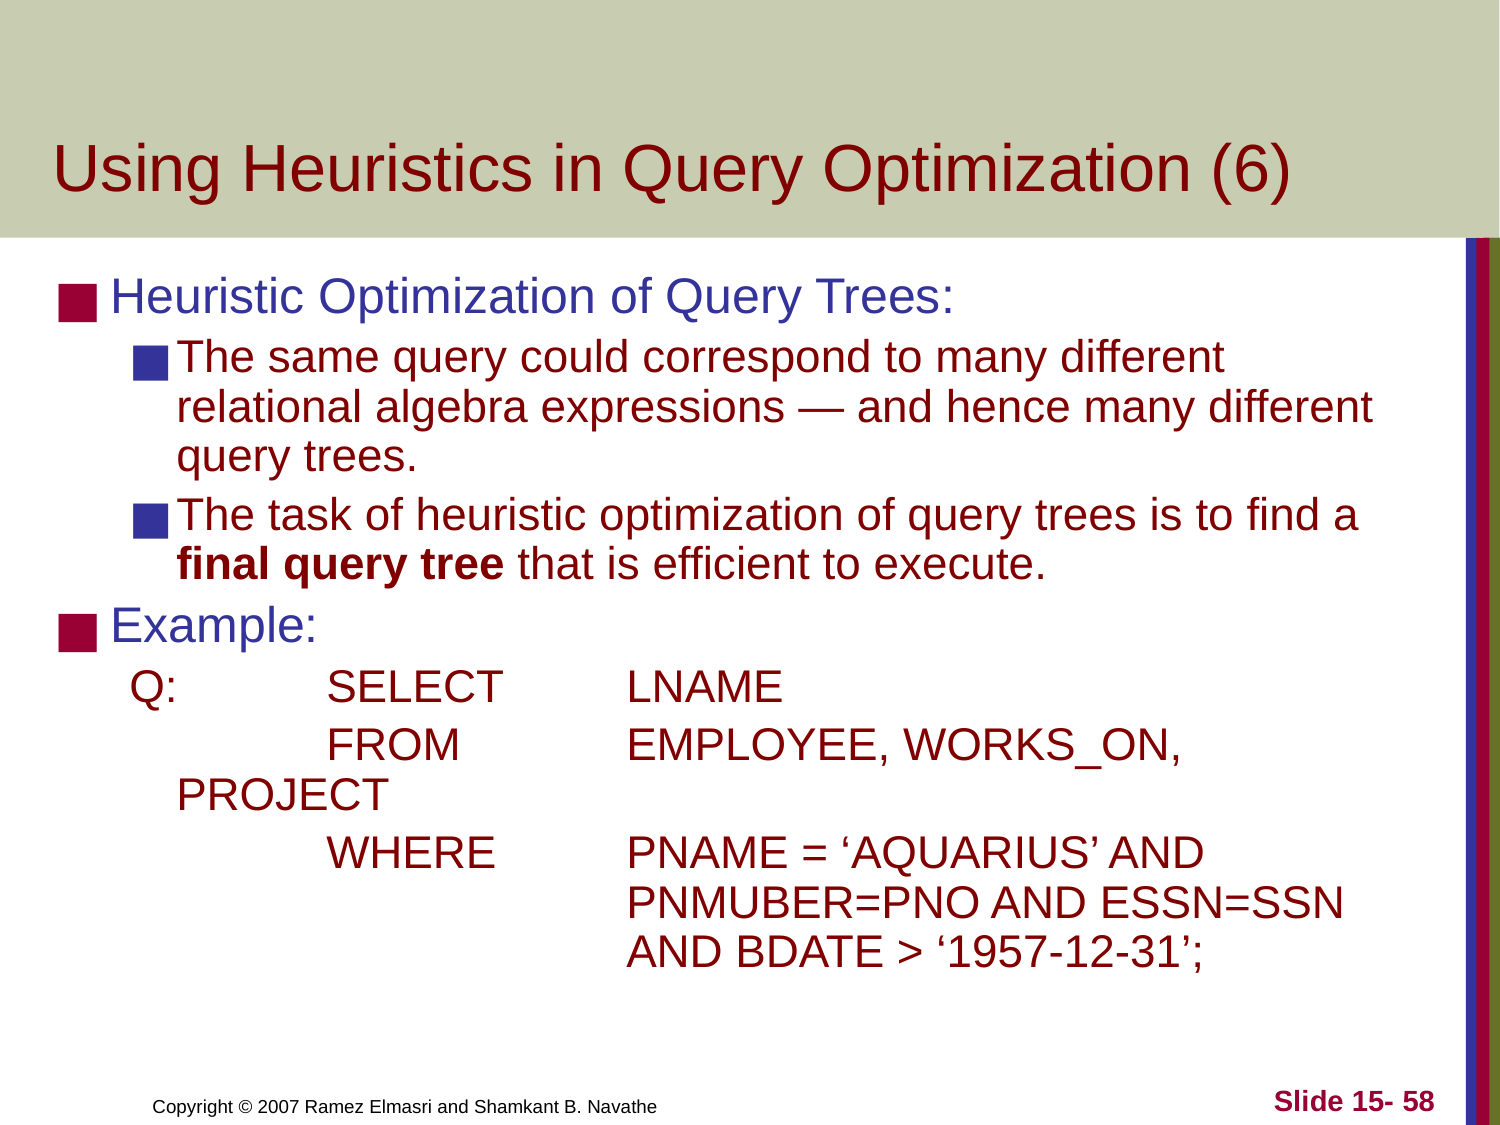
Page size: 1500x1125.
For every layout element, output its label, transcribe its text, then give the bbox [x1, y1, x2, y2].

title Using Heuristics in Query Optimization (6) [37, 49, 1317, 213]
text_box Slide 15- ‹#› [1137, 1049, 1450, 1125]
list Heuristic Optimization of Query Trees: The same query could correspond to many different relational algebra expressions — and hence many different query trees. The task of heuristic optimization of query trees is to find a final query tree that is efficient to execute. Example: Q: SELECT LNAME FROM EMPLOYEE, WORKS_ON, PROJECT WHERE PNAME = ‘AQUARIUS’ AND PNMUBER=PNO AND ESSN=SSN AND BDATE > ‘1957-12-31’; [39, 262, 1400, 1013]
